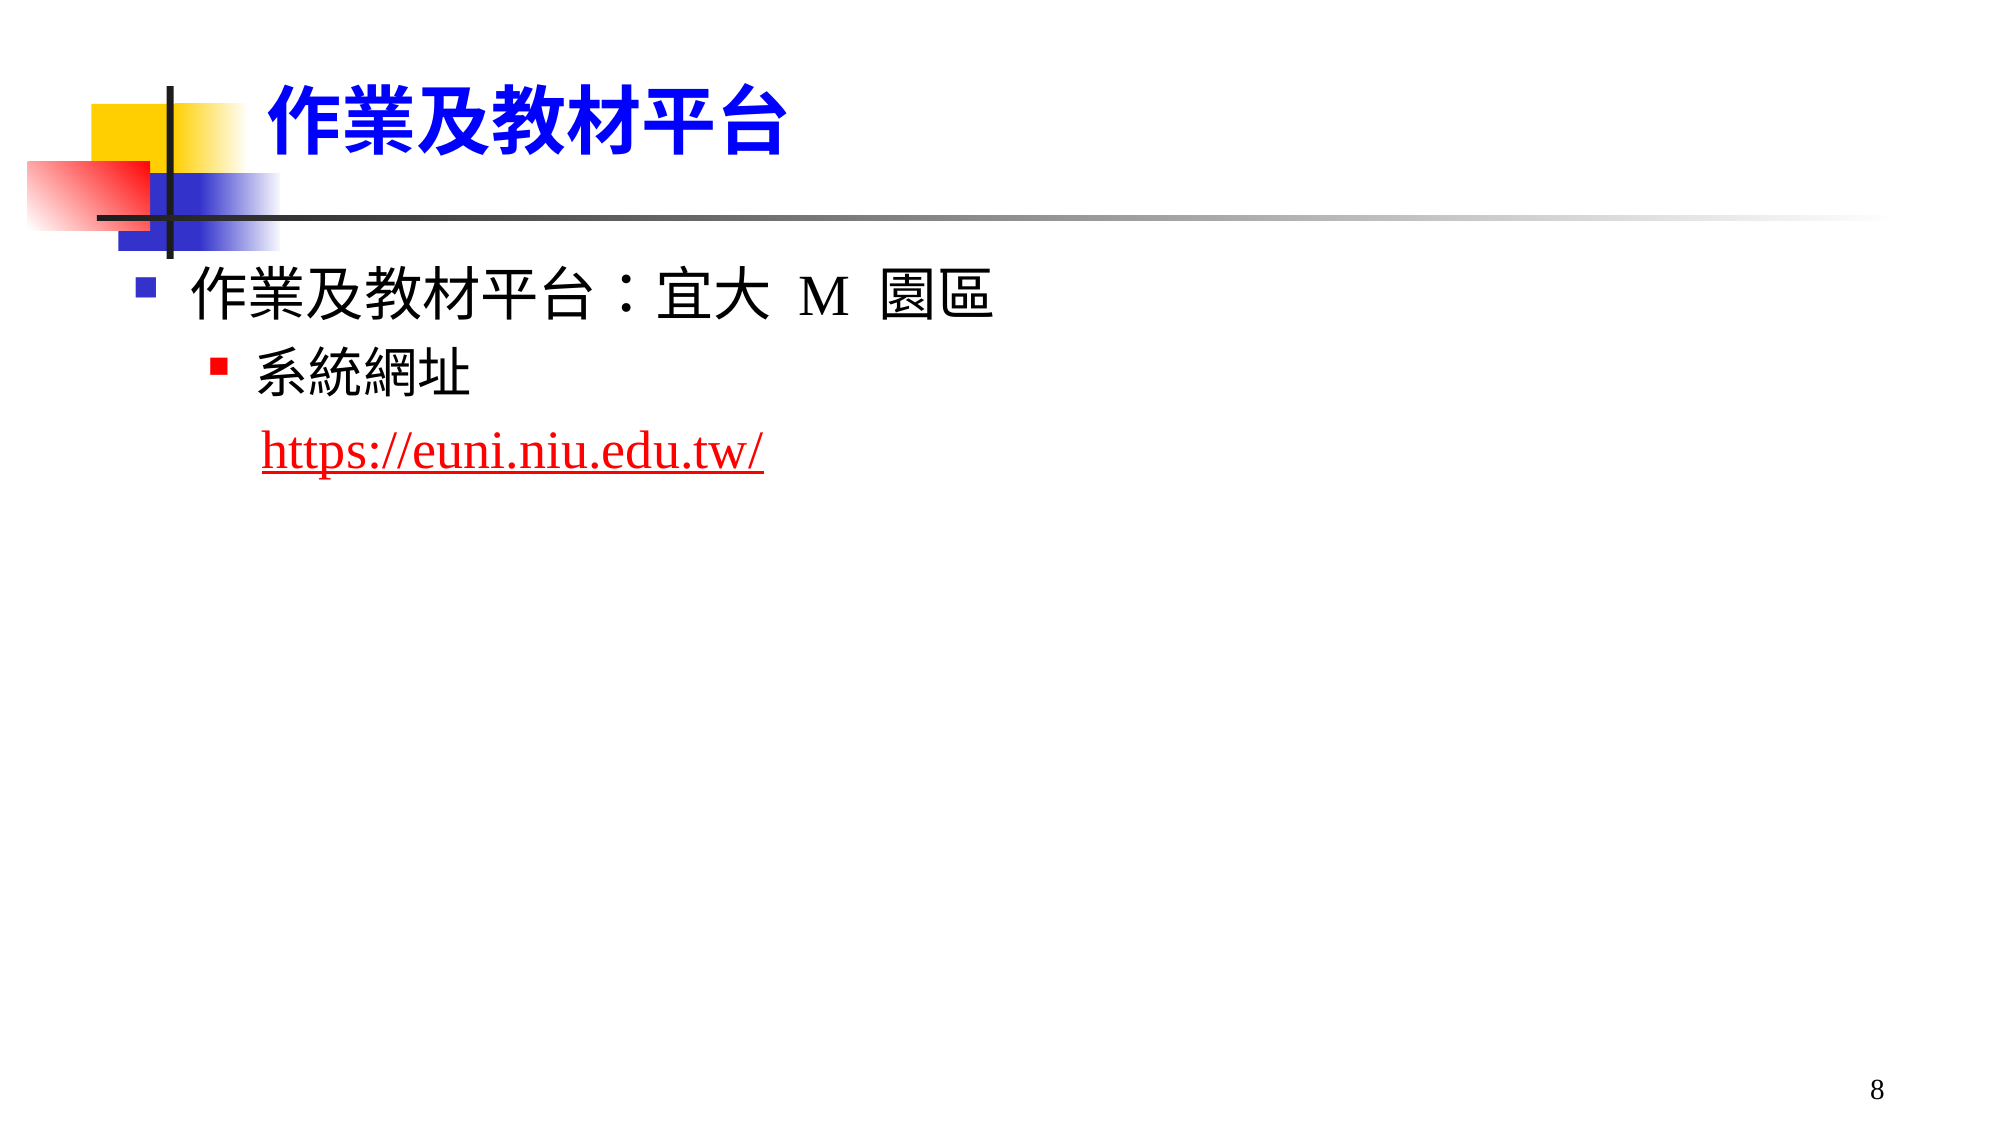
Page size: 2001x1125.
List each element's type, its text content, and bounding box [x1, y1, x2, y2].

list 作業及教材平台：宜大 M 園區 系統網址 https://euni.niu.edu.tw/ [117, 249, 1959, 1006]
slide_number 8 [1483, 1037, 1900, 1113]
title 作業及教材平台 [251, 24, 1957, 213]
